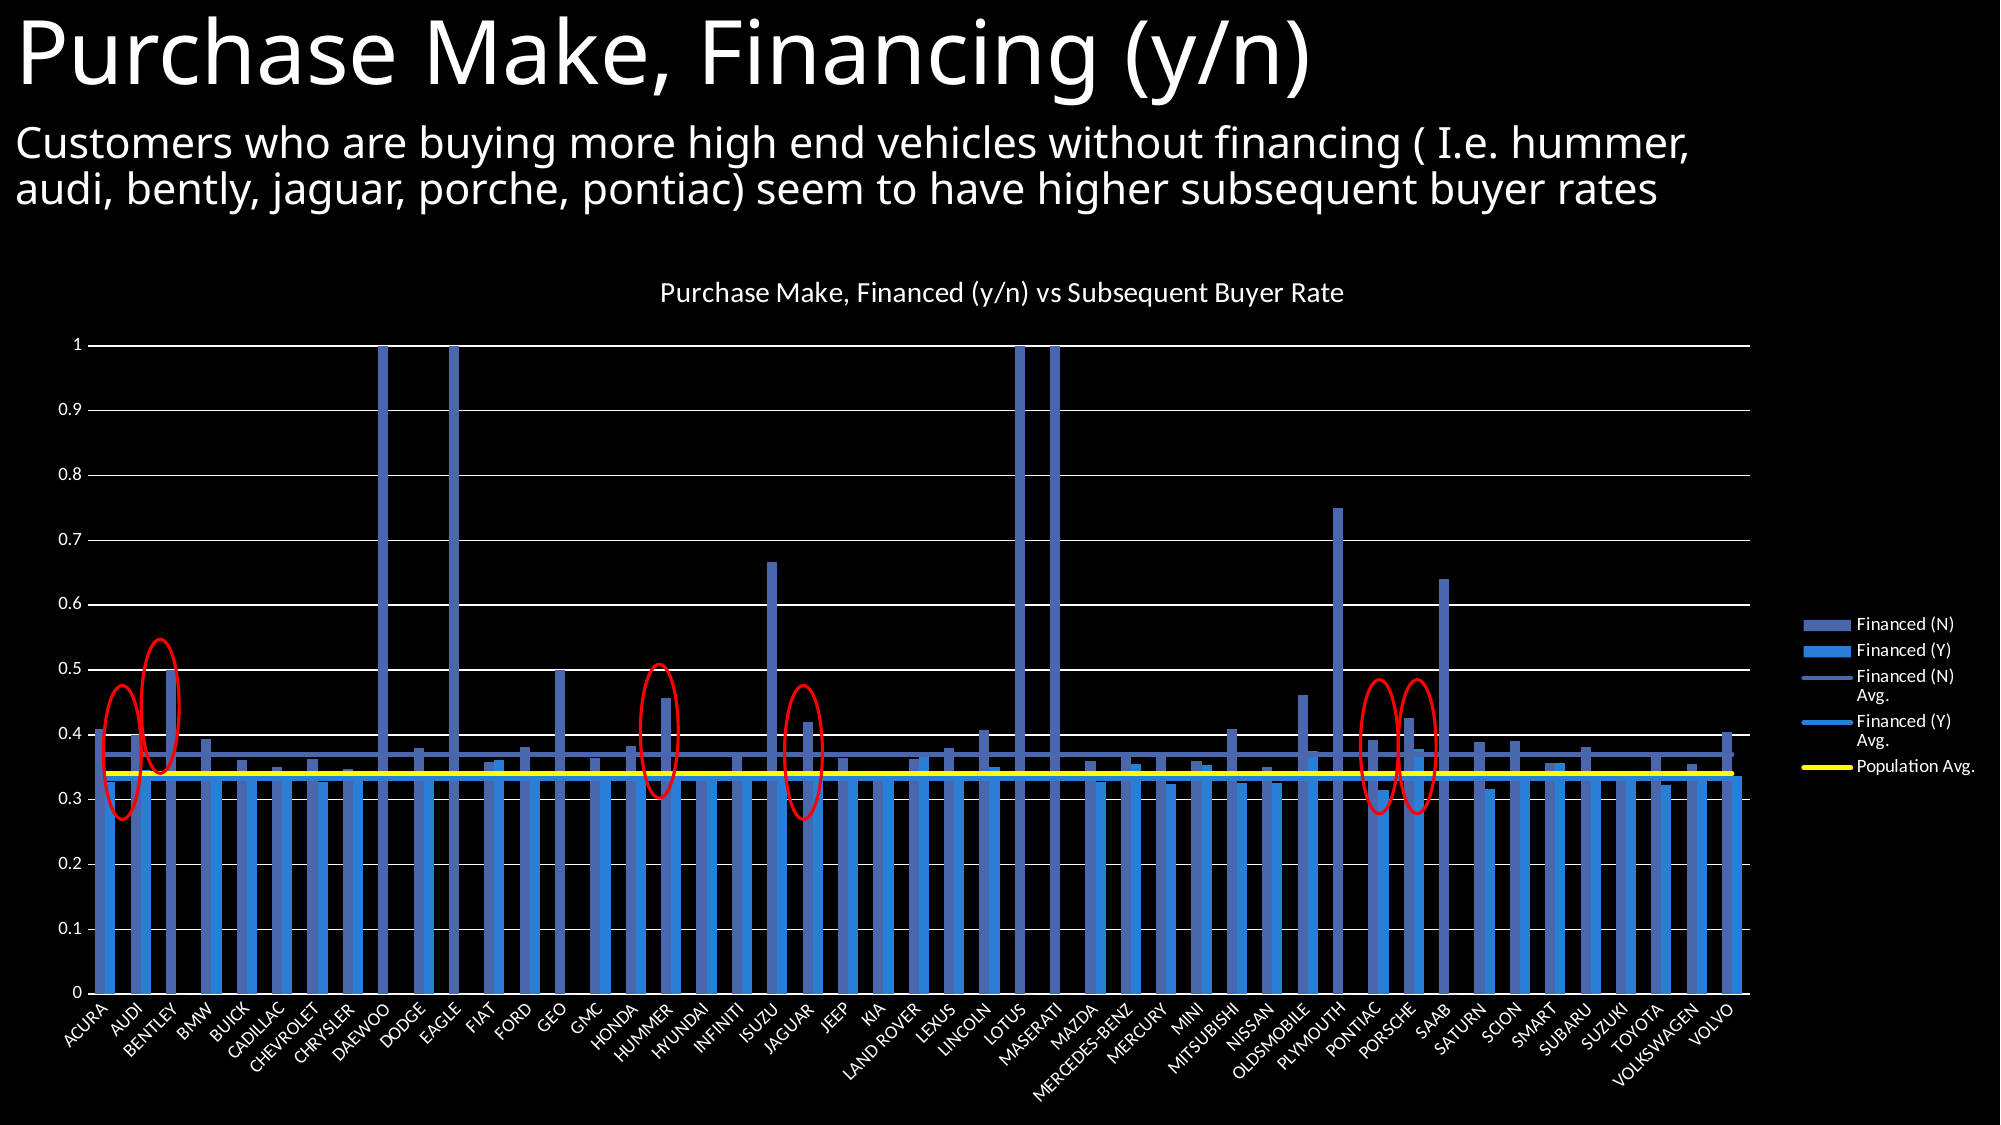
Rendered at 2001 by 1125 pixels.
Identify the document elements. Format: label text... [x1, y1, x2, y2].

title Purchase Make, Financing (y/n) [0, 0, 1725, 111]
chart [18, 246, 1986, 1125]
text_box Customers who are buying more high end vehicles without financing ( I.e. hummer, audi, bently, jaguar, porche, pontiac) seem to have higher subsequent buyer rates [0, 111, 1725, 224]
